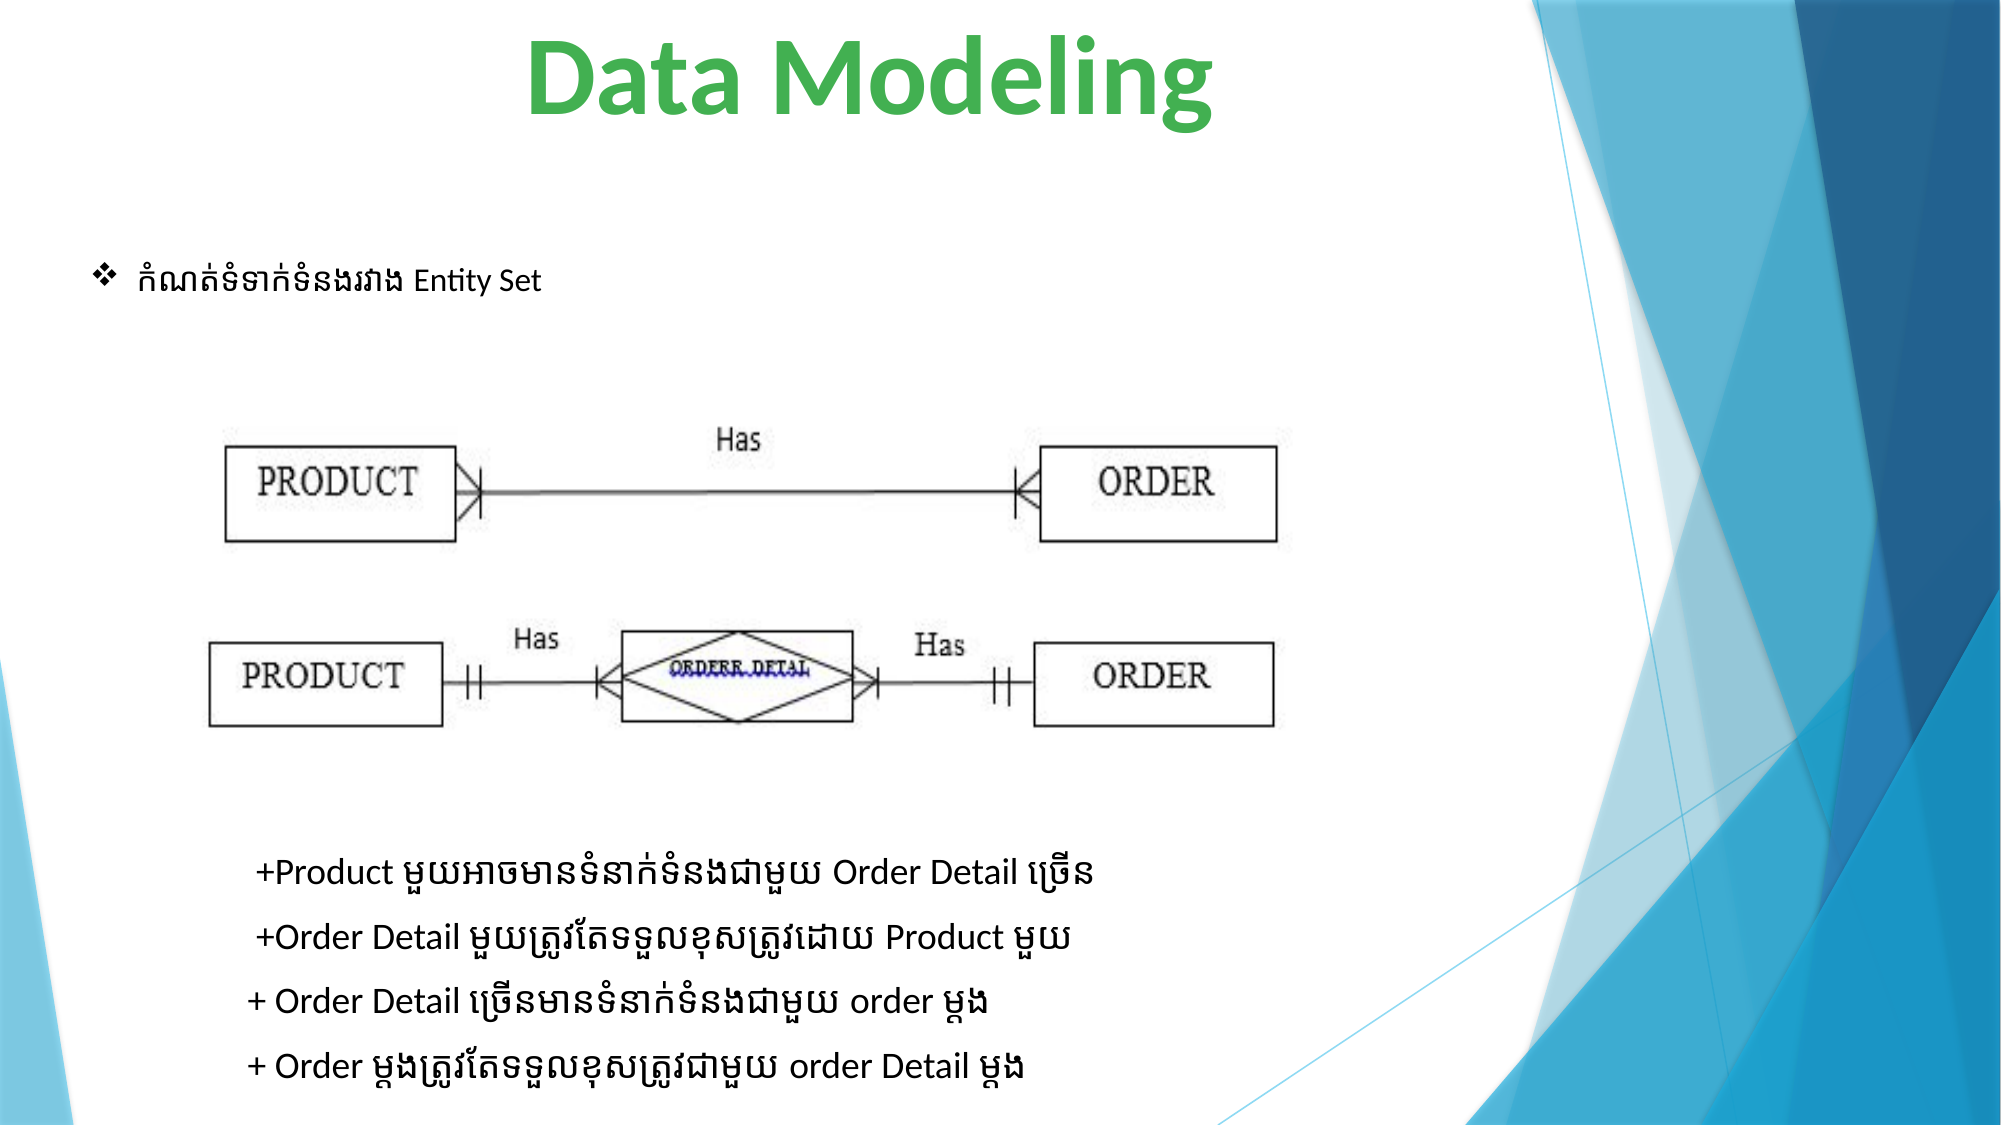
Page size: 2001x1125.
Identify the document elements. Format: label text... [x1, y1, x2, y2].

picture [172, 365, 1347, 827]
text_box កំណត់ទំទាក់ទំនងរវាង​​ Entity Set [0, 230, 1306, 306]
text_box +Product មួយអាចមានទំនាក់ទំនងជាមួយ Order Detail ច្រើន +Order Detail មួយត្រូវតែទទួលខុសត្រូវដោយ​ Product មួយ + Order Detail​ ច្រើនមានទំនាក់ទំនងជាមួយ​ order ម្ដង + Order ម្ដងត្រូវតែទទួលខុសត្រូវជាមួយ order Detail ម្ដង [232, 836, 1233, 1094]
text_box Data Modeling [509, 0, 1230, 145]
